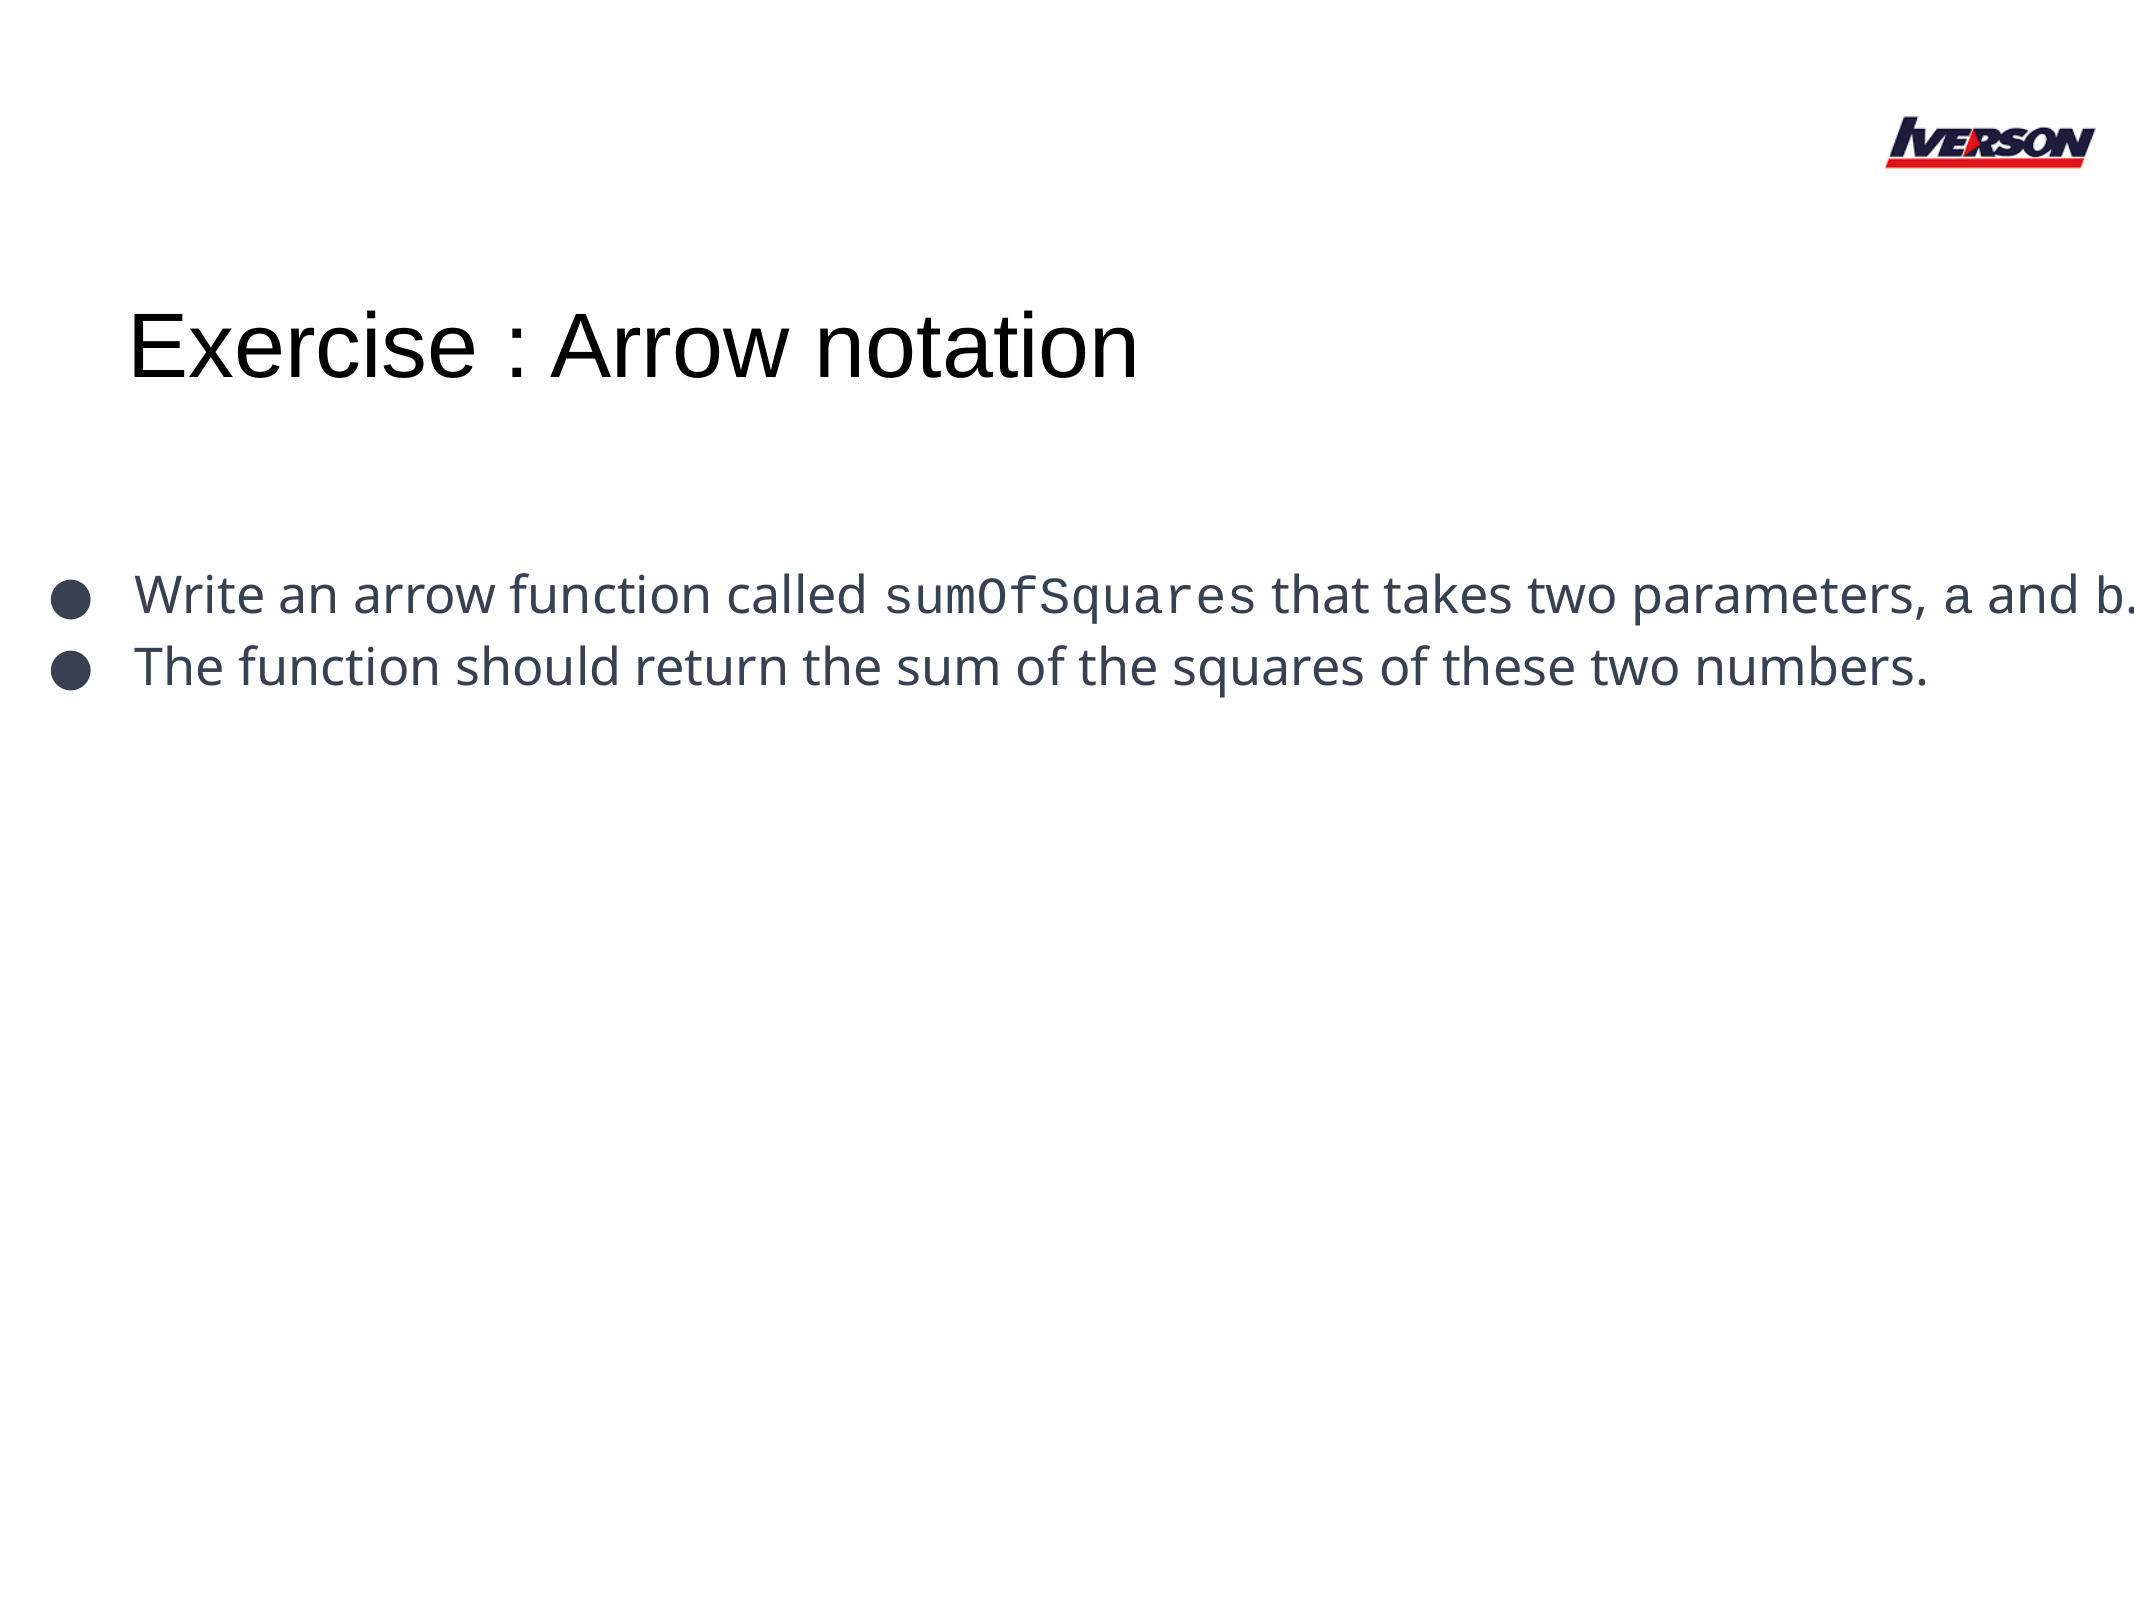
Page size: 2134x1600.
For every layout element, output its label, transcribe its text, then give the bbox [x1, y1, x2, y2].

picture [1846, 0, 2134, 287]
list Write an arrow function called sumOfSquares that takes two parameters, a and b. The function should return the sum of the squares of these two numbers. [0, 528, 2134, 1600]
title Exercise : Arrow notation [103, 262, 2134, 528]
